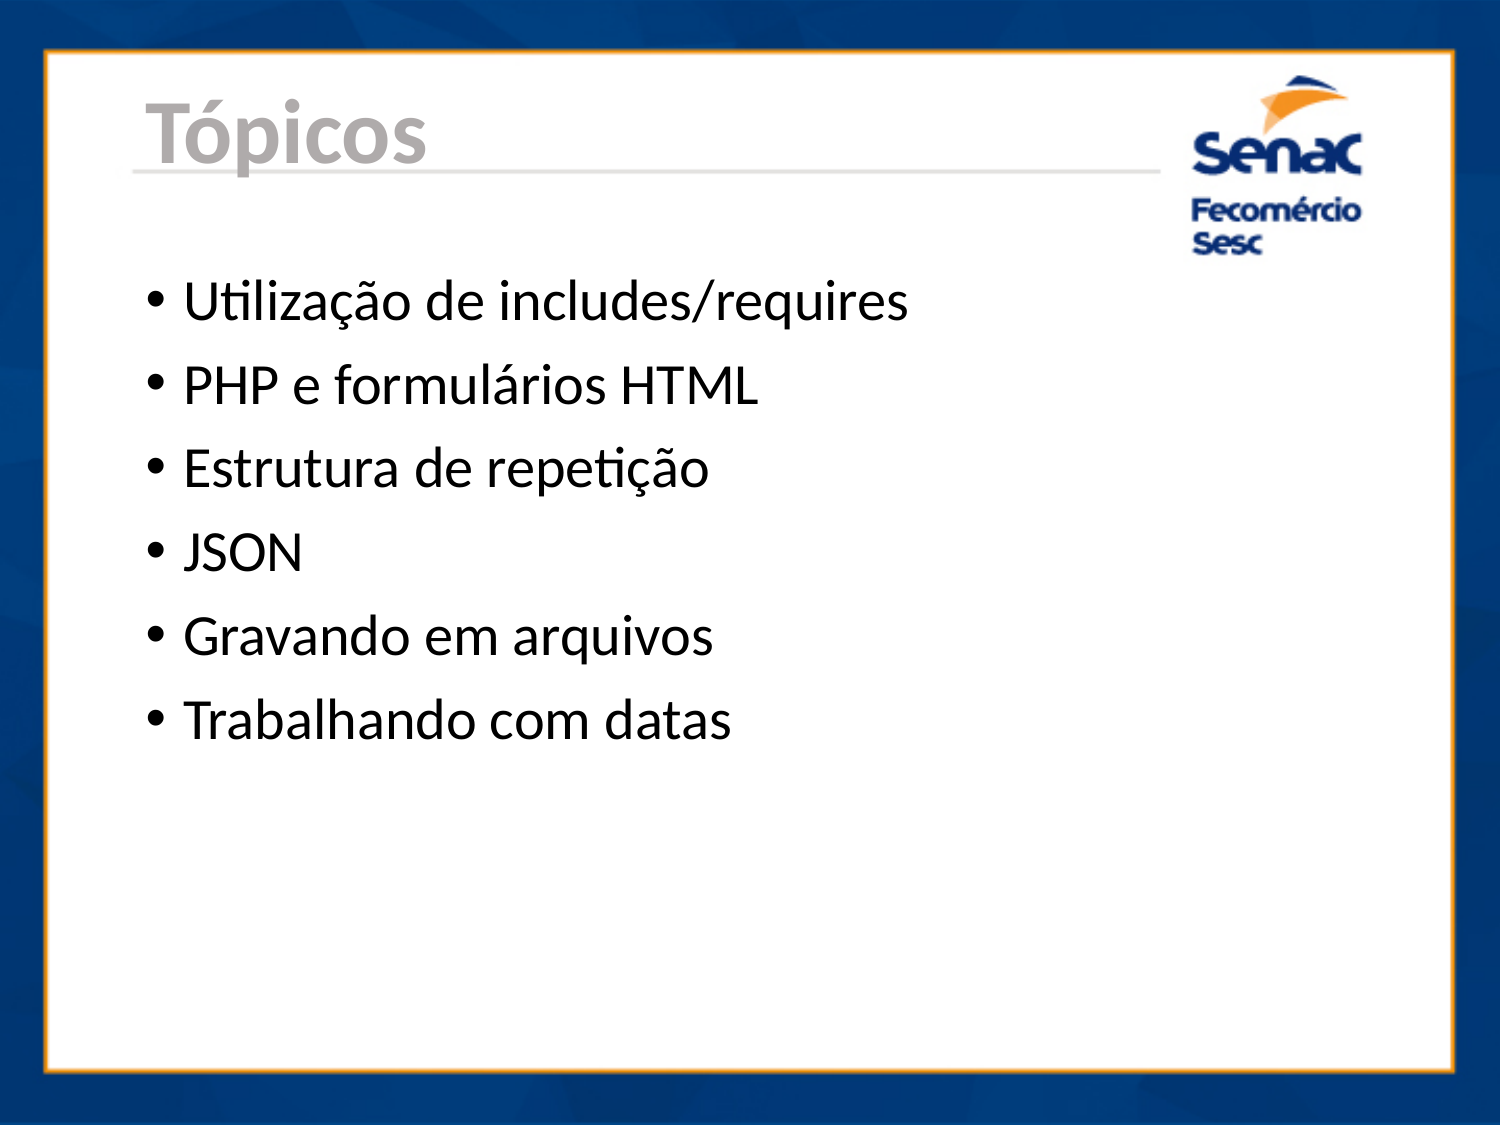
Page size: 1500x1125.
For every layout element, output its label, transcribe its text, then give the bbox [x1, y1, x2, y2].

text_box Tópicos [130, 77, 1130, 191]
list Utilização de includes/requires PHP e formulários HTML Estrutura de repetição JSON Gravando em arquivos Trabalhando com datas [130, 262, 1369, 1005]
picture [0, 0, 1500, 1125]
